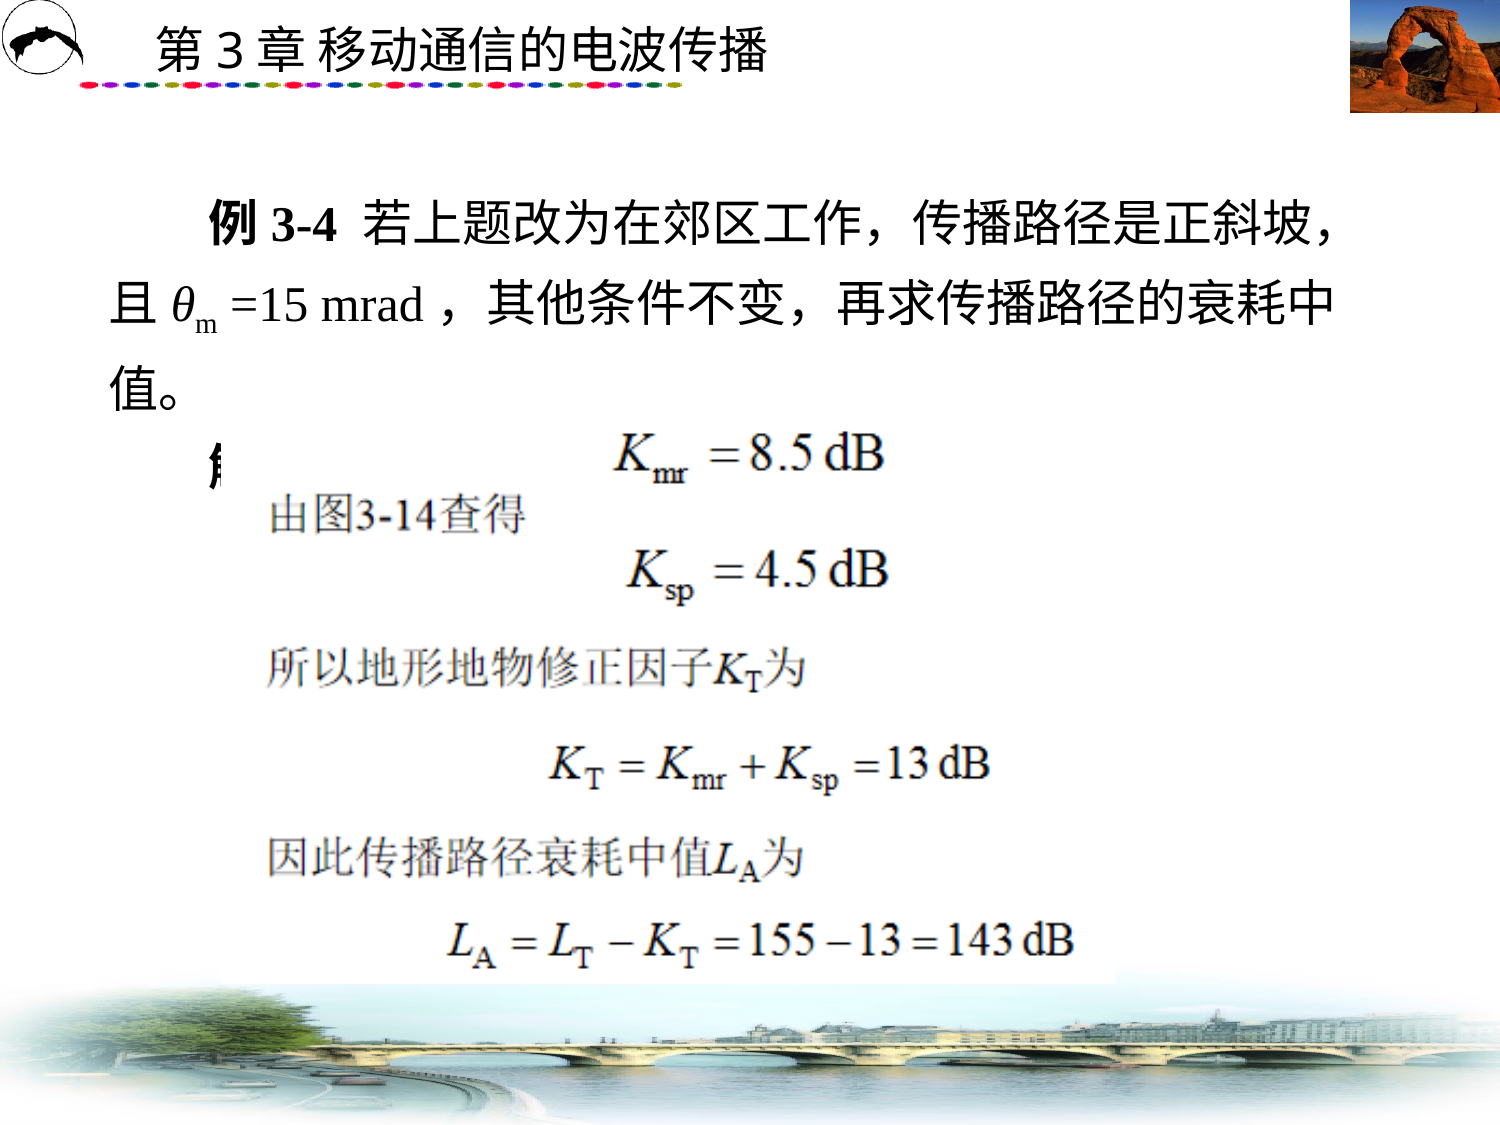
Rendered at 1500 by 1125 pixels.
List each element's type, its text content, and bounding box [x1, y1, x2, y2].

title 例3-4 若上题改为在郊区工作，传播路径是正斜坡，且θm =15 mrad，其他条件不变，再求传播路径的衰耗中值。 解 根据已知条件，由图3-9查得 [93, 87, 1426, 1013]
picture [0, 962, 1500, 1125]
picture [1350, 0, 1500, 113]
picture [0, 0, 100, 75]
picture [74, 78, 691, 91]
picture [221, 417, 1115, 984]
